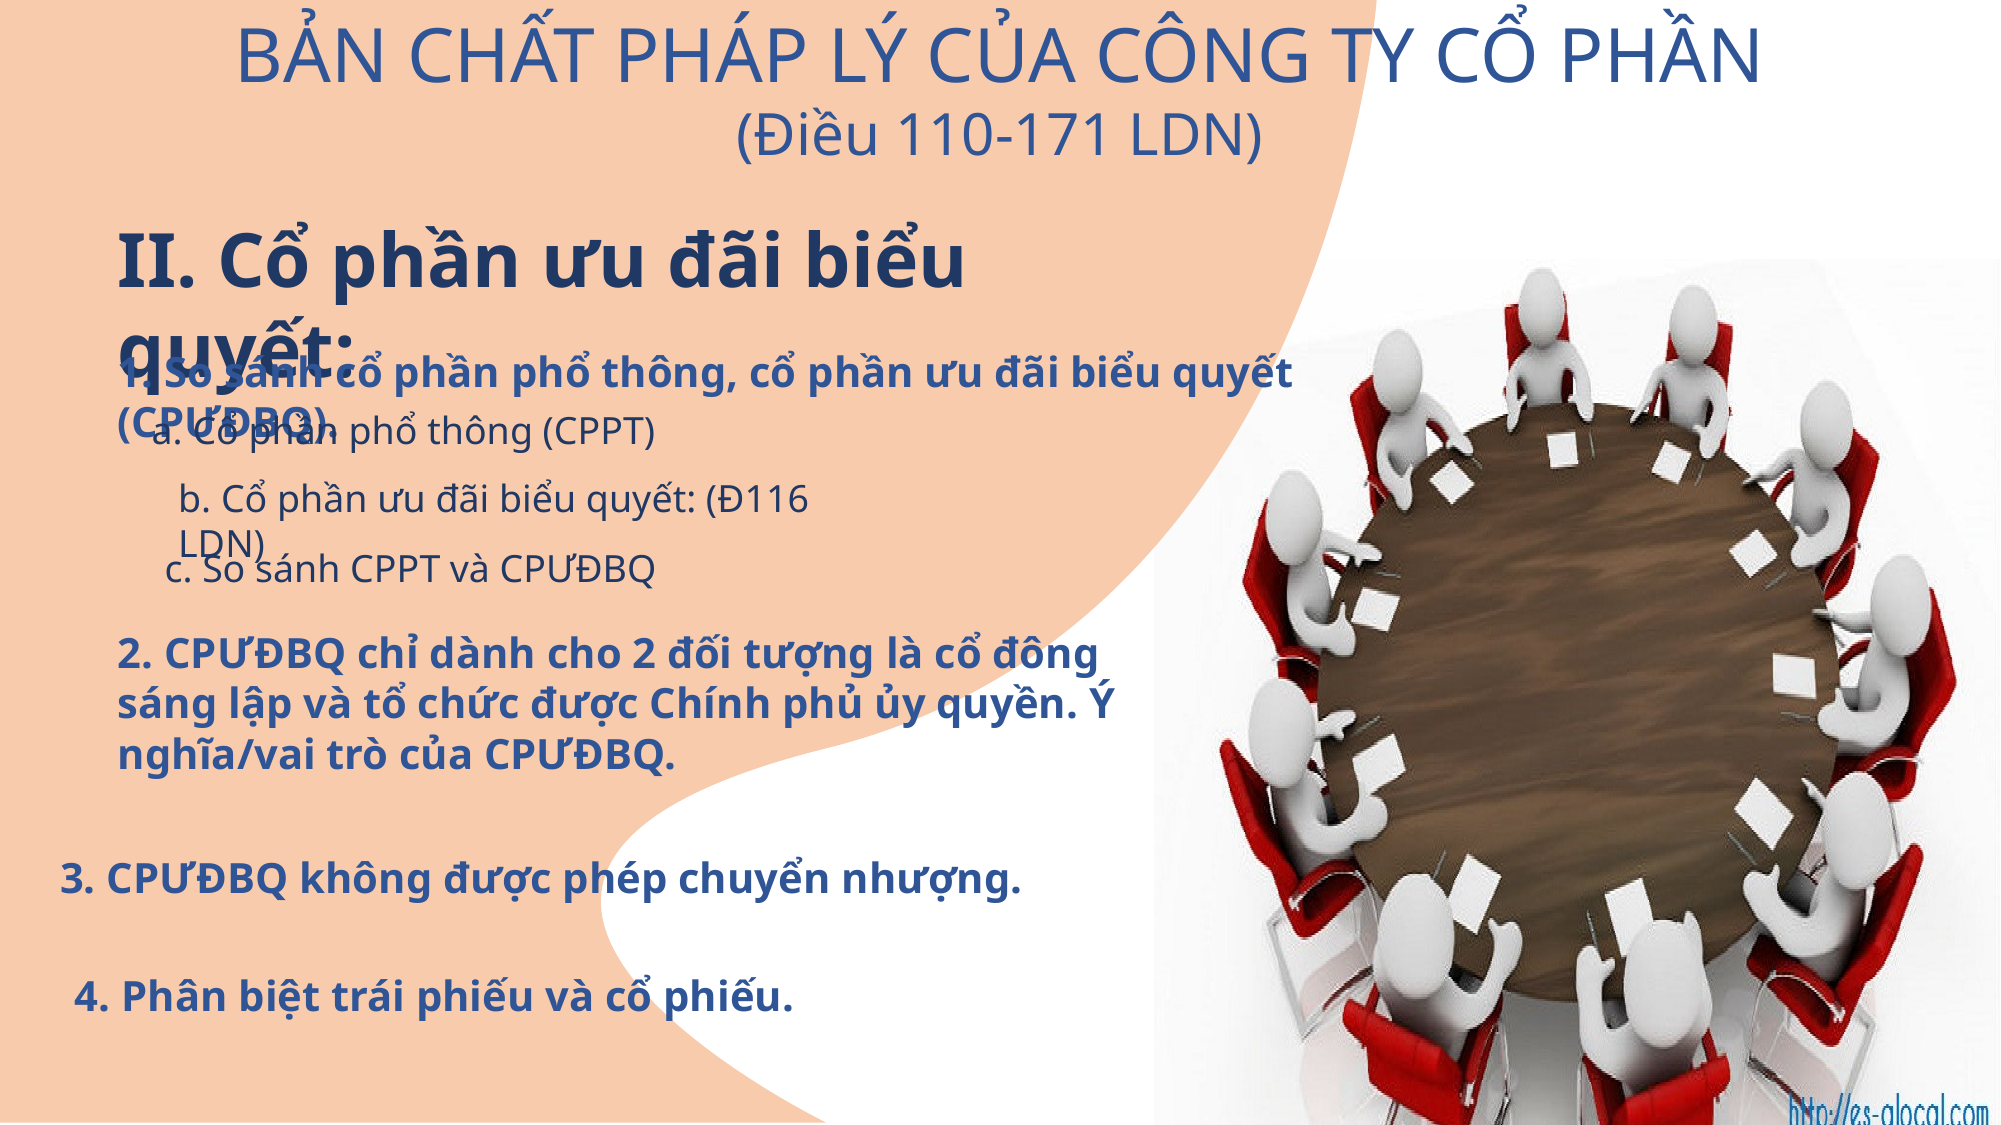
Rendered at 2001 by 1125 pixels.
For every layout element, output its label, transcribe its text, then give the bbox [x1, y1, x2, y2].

text_box II. Cổ phần ưu đãi biểu quyết: [103, 204, 1144, 338]
text_box 1. So sánh cổ phần phổ thông, cổ phần ưu đãi biểu quyết (CPƯĐBQ). [102, 338, 1154, 454]
text_box c. So sánh CPPT và CPƯĐBQ [149, 537, 672, 598]
text_box 3. CPƯĐBQ không được phép chuyển nhượng. [45, 844, 1038, 909]
text_box a. Cổ phần phổ thông (CPPT) [136, 399, 671, 460]
text_box BẢN CHẤT PHÁP LÝ CỦA CÔNG TY CỔ PHẦN (Điều 110-171 LDN) [0, 0, 2000, 175]
text_box [0, 175, 1344, 1123]
text_box b. Cổ phần ưu đãi biểu quyết: (Đ116 LDN) [163, 467, 900, 573]
text_box 2. CPƯĐBQ chỉ dành cho 2 đối tượng là cổ đông sáng lập và tổ chức được Chính phủ ủy quyền. Ý nghĩa/vai trò của CPƯĐBQ. [102, 619, 1154, 785]
picture [1154, 259, 2000, 1125]
text_box 4. Phân biệt trái phiếu và cổ phiếu. [60, 962, 810, 1028]
